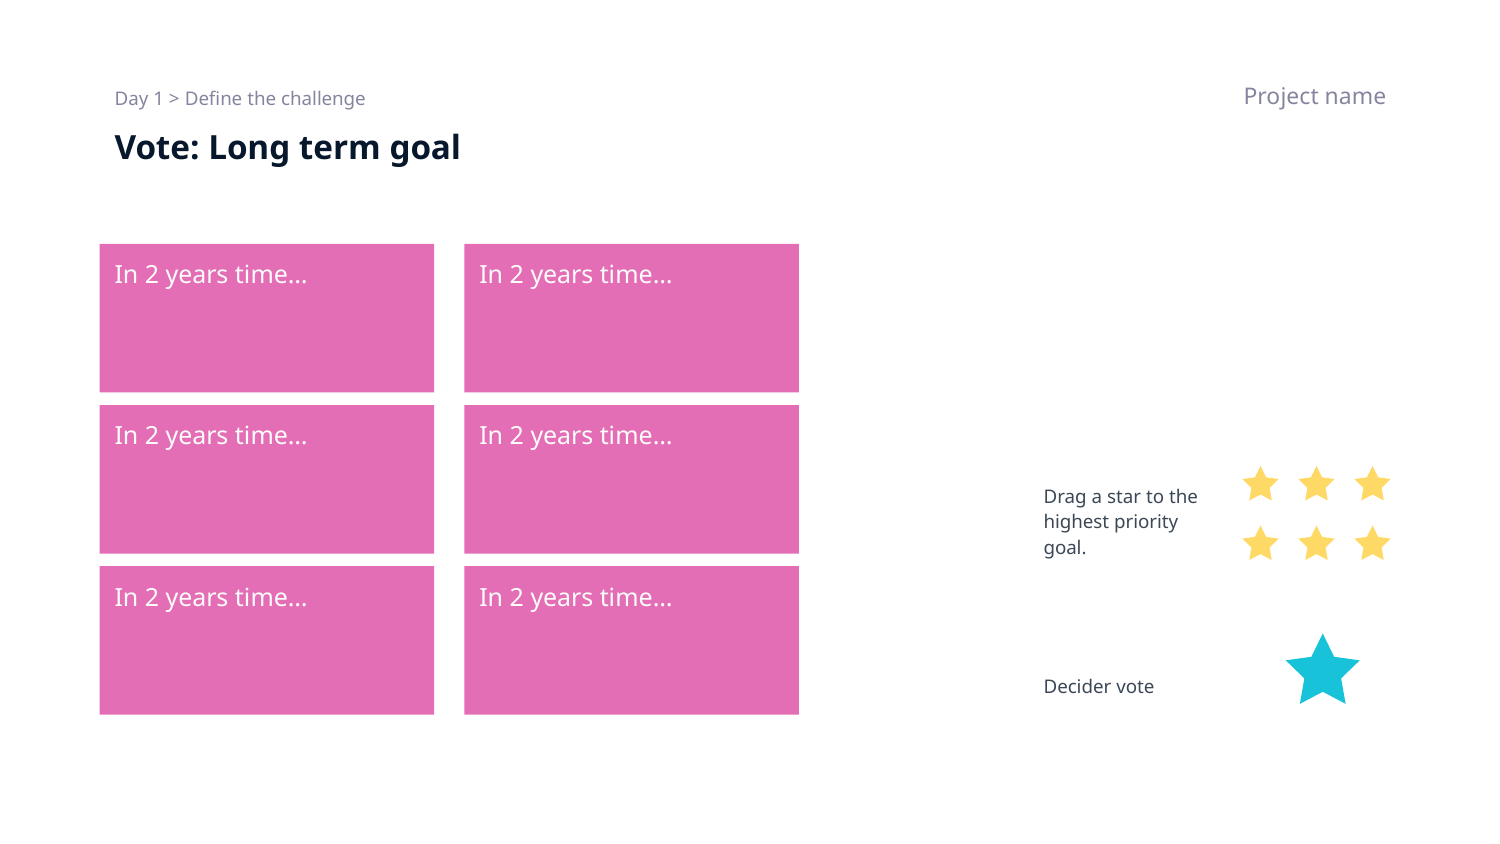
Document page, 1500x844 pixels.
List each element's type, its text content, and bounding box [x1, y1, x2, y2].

text_box Drag a star to the highest priority goal. [1028, 465, 1230, 561]
text_box [1298, 465, 1335, 501]
text_box In 2 years time… [464, 243, 799, 393]
title Project name [749, 69, 1402, 119]
title Vote: Long term goal [99, 111, 1073, 182]
text_box [1354, 465, 1391, 501]
text_box In 2 years time… [99, 405, 435, 554]
text_box In 2 years time… [99, 243, 435, 393]
text_box [1354, 525, 1391, 561]
text_box [1242, 465, 1279, 501]
text_box In 2 years time… [99, 566, 435, 715]
text_box In 2 years time… [464, 405, 799, 554]
text_box [1285, 633, 1360, 704]
title Day 1 > Define the challenge [99, 71, 421, 112]
text_box Decider vote [1028, 663, 1230, 704]
text_box [1242, 525, 1279, 561]
text_box [1298, 525, 1335, 561]
text_box In 2 years time… [464, 566, 799, 715]
